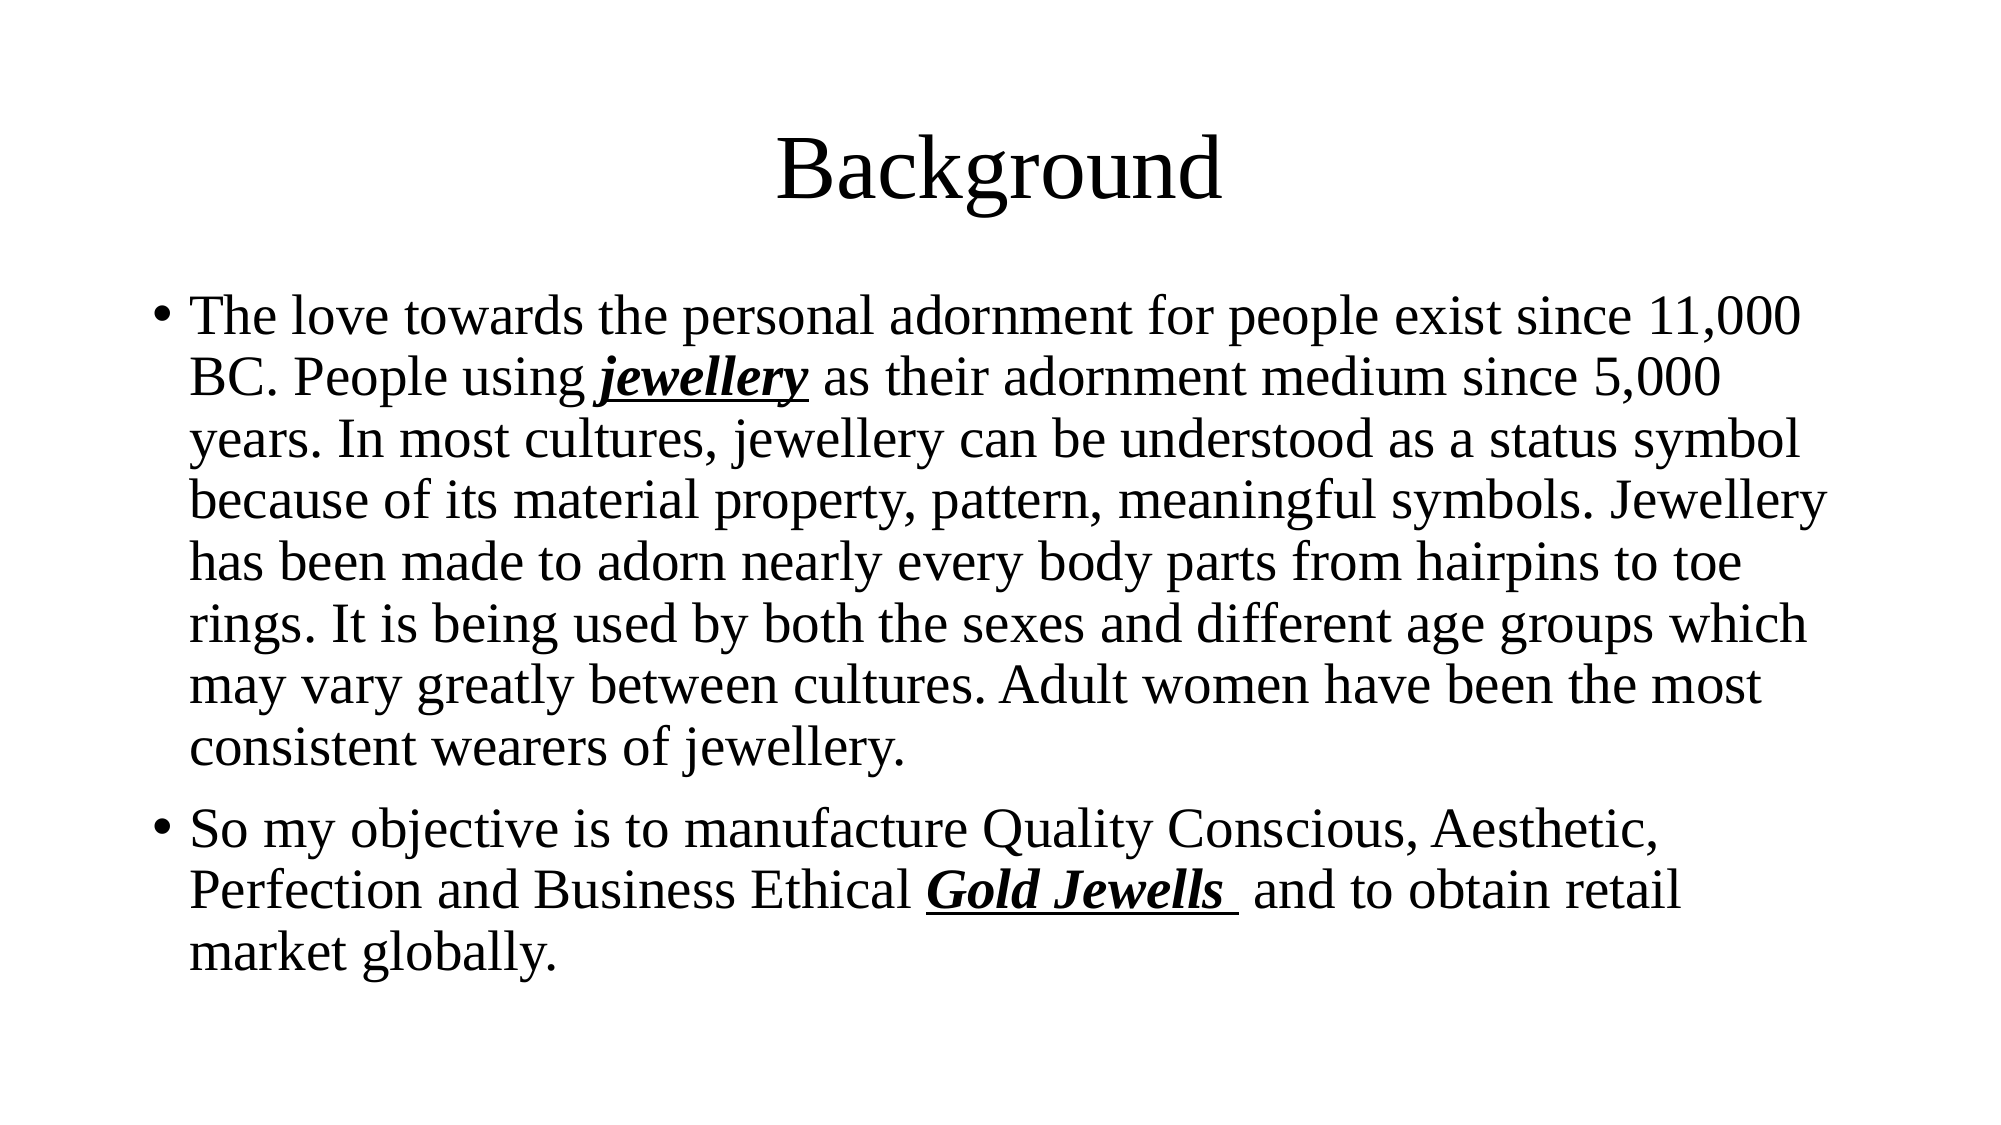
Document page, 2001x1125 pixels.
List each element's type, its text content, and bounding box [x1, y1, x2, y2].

list The love towards the personal adornment for people exist since 11,000 BC. People using jewellery as their adornment medium since 5,000 years. In most cultures, jewellery can be understood as a status symbol because of its material property, pattern, meaningful symbols. Jewellery has been made to adorn nearly every body parts from hairpins to toe rings. It is being used by both the sexes and different age groups which may vary greatly between cultures. Adult women have been the most consistent wearers of jewellery. So my objective is to manufacture Quality Conscious, Aesthetic, Perfection and Business Ethical Gold Jewells and to obtain retail market globally. [137, 277, 1863, 992]
title Background [137, 59, 1863, 277]
